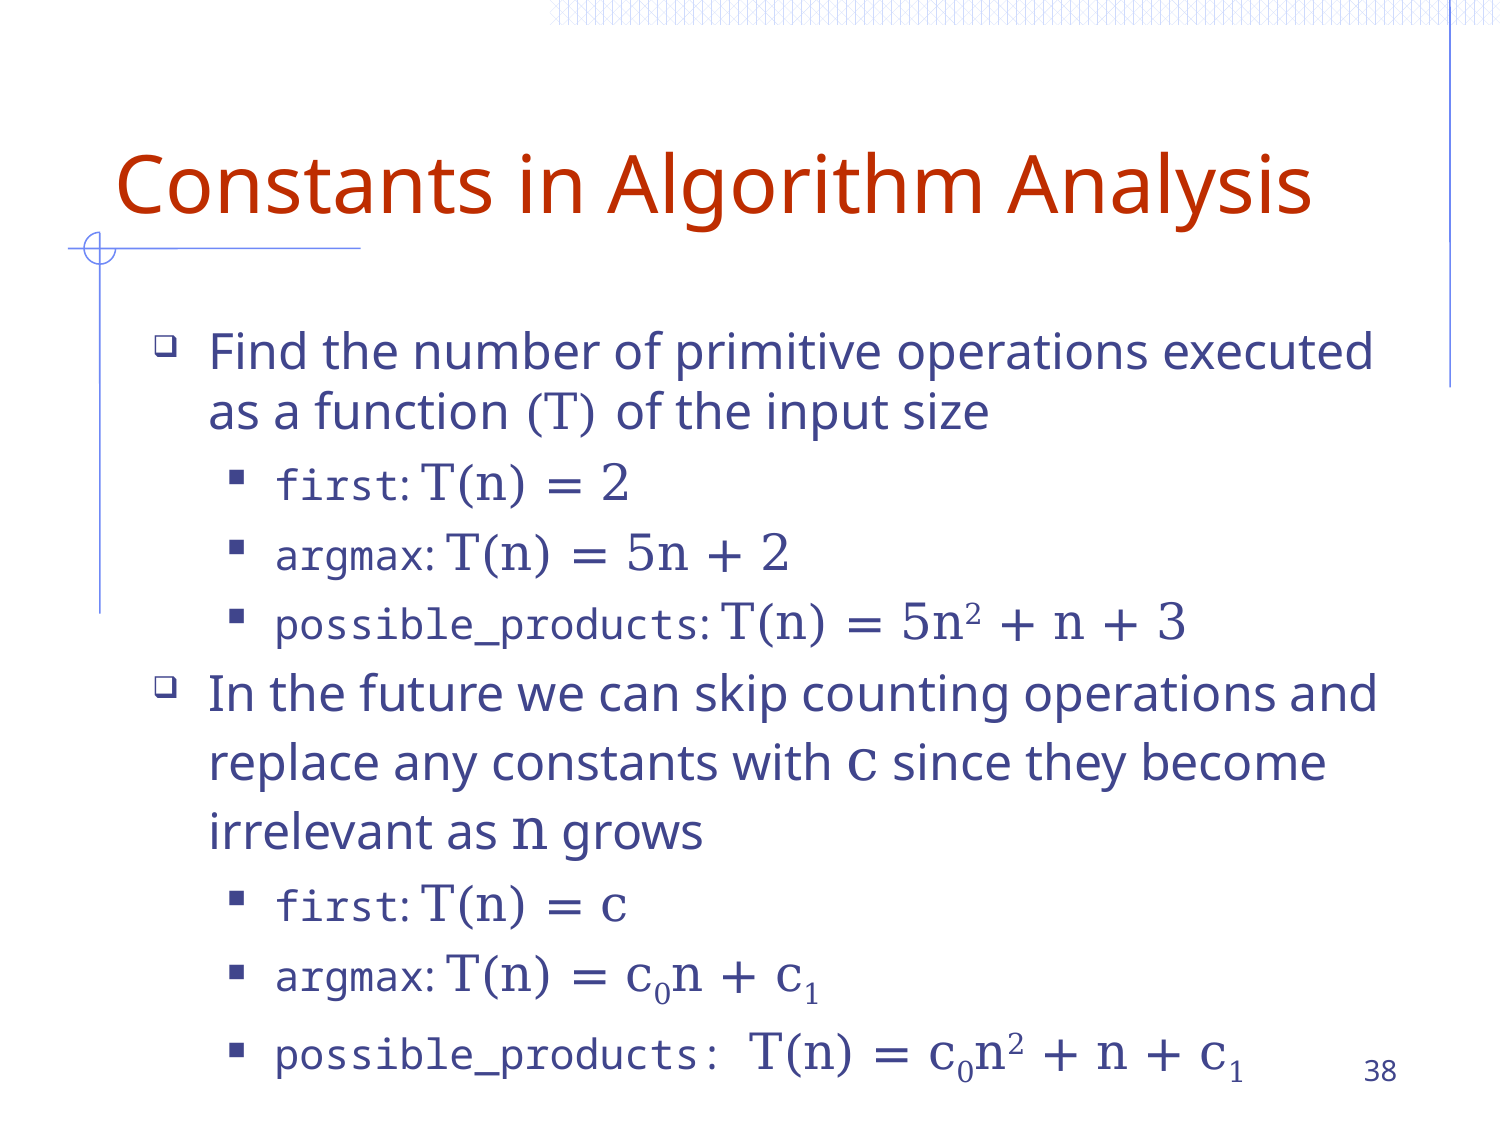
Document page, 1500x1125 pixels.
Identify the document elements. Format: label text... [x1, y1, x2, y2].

title Constants in Algorithm Analysis [99, 49, 1376, 238]
list Find the number of primitive operations executed as a function (T) of the input size first: T(n) = 2 argmax: T(n) = 5n + 2 possible_products: T(n) = 5n2 + n + 3 In the future we can skip counting operations and replace any constants with c since they become irrelevant as n grows first: T(n) = c argmax: T(n) = c0n + c1 possible_products: T(n) = c0n2 + n + c1 [137, 312, 1413, 988]
slide_number 38 [1099, 1024, 1413, 1101]
